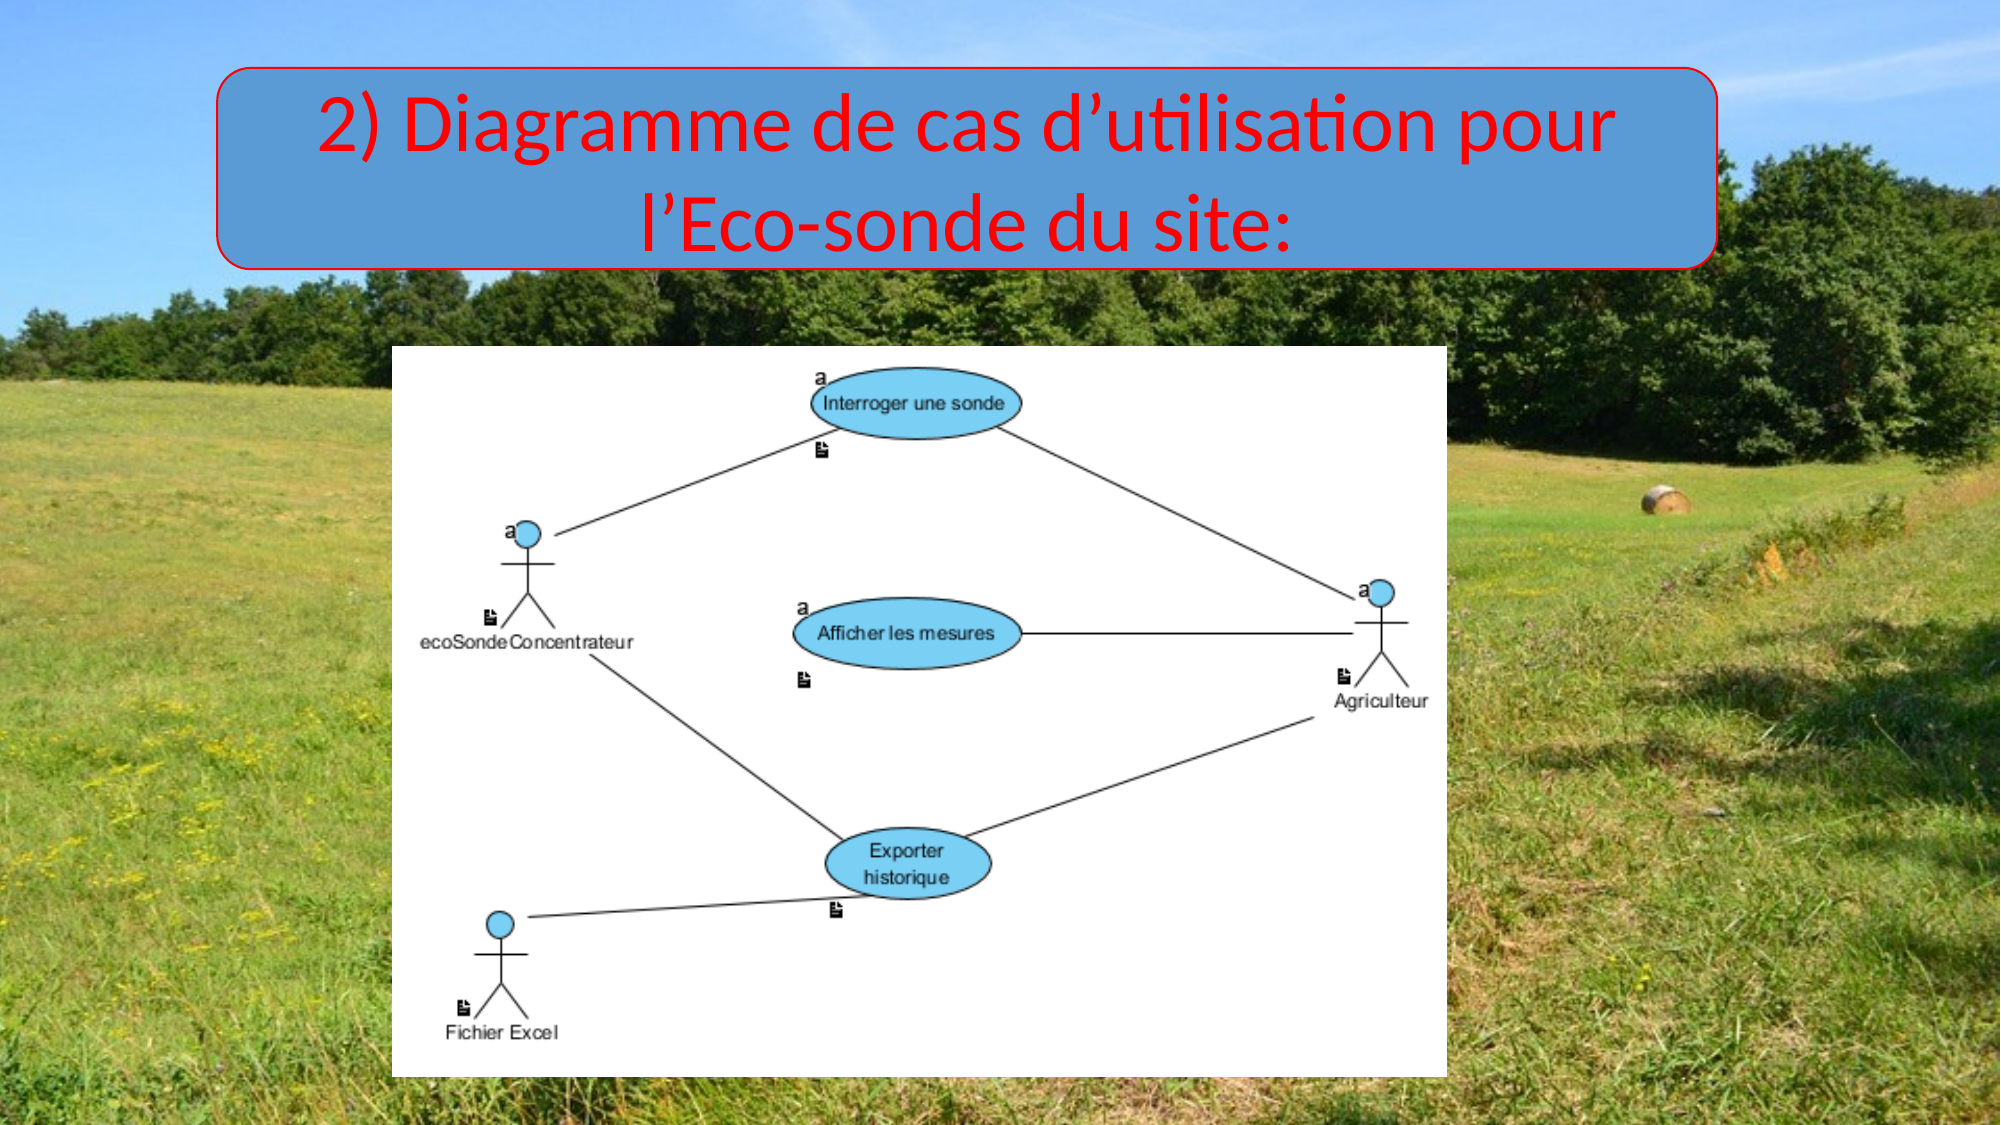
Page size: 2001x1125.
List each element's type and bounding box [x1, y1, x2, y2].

picture [392, 346, 1447, 1077]
list [0, 0, 2000, 1125]
